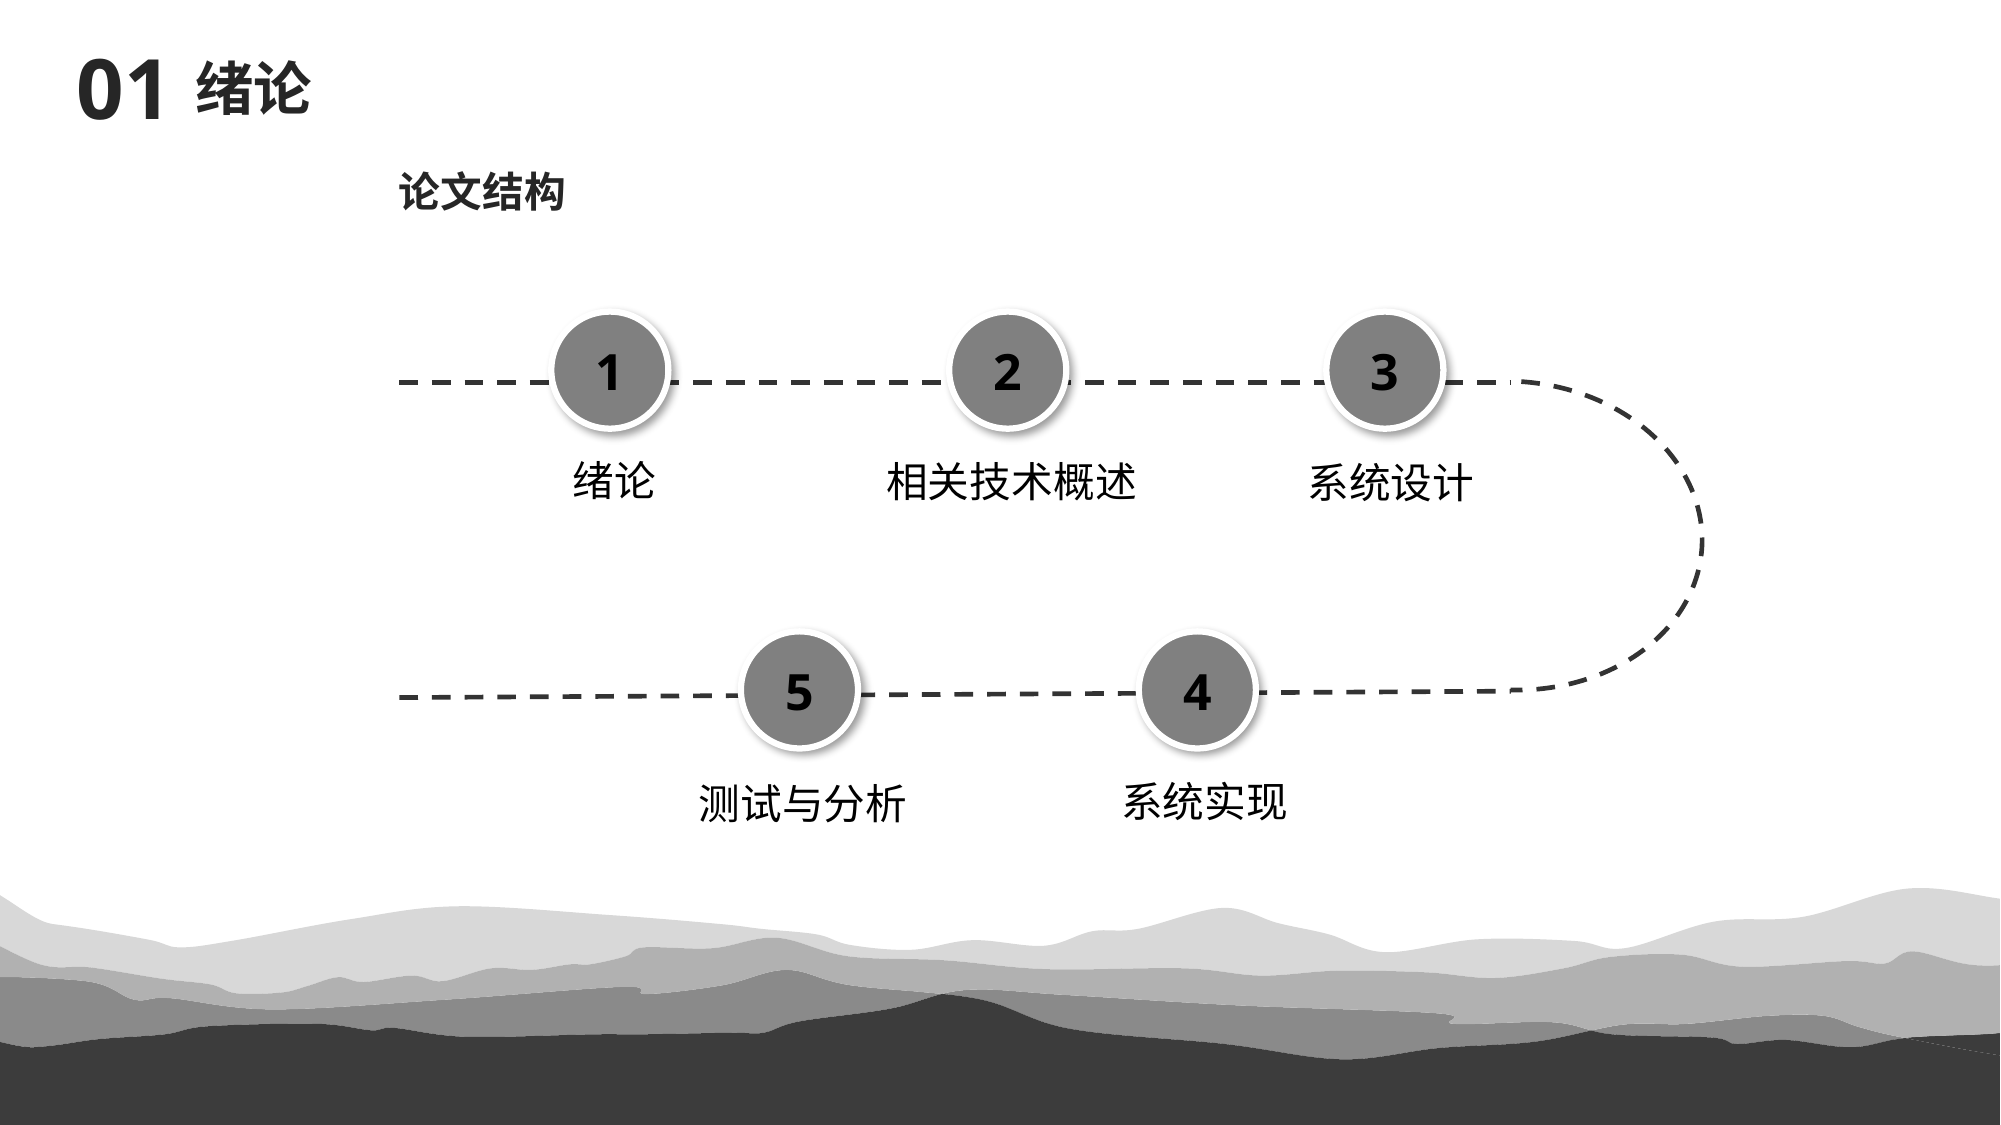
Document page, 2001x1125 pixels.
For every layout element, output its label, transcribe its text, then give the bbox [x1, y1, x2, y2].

text_box [1510, 391, 1703, 691]
list 论文结构 [384, 166, 691, 222]
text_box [399, 311, 1576, 516]
list 01 [61, 39, 195, 137]
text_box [399, 631, 1511, 837]
text_box 绪论 [180, 64, 488, 120]
